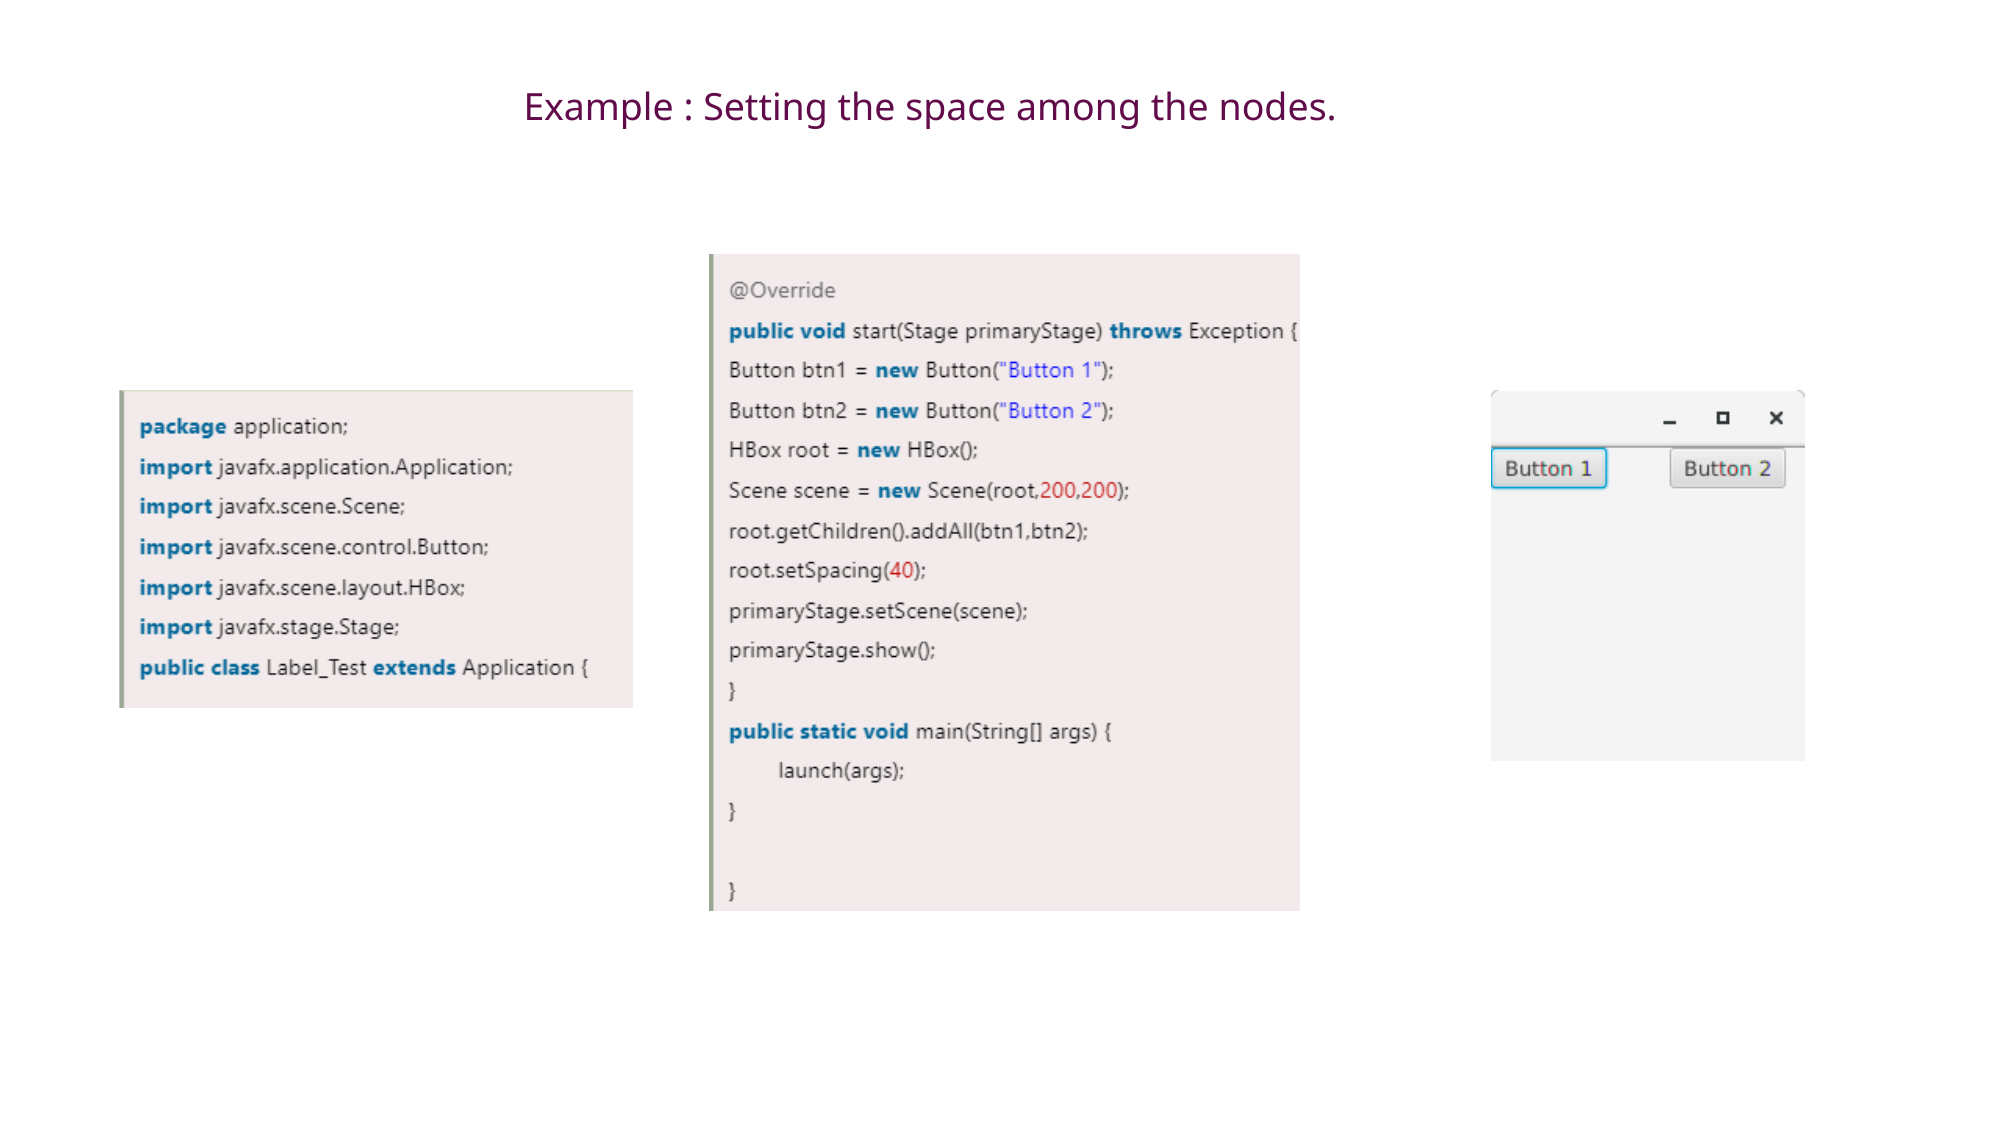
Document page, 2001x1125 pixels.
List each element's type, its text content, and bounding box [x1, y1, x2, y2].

picture [1491, 390, 1805, 761]
picture [709, 254, 1300, 911]
picture [118, 390, 633, 708]
text_box Example : Setting the space among the nodes. [508, 75, 1353, 136]
